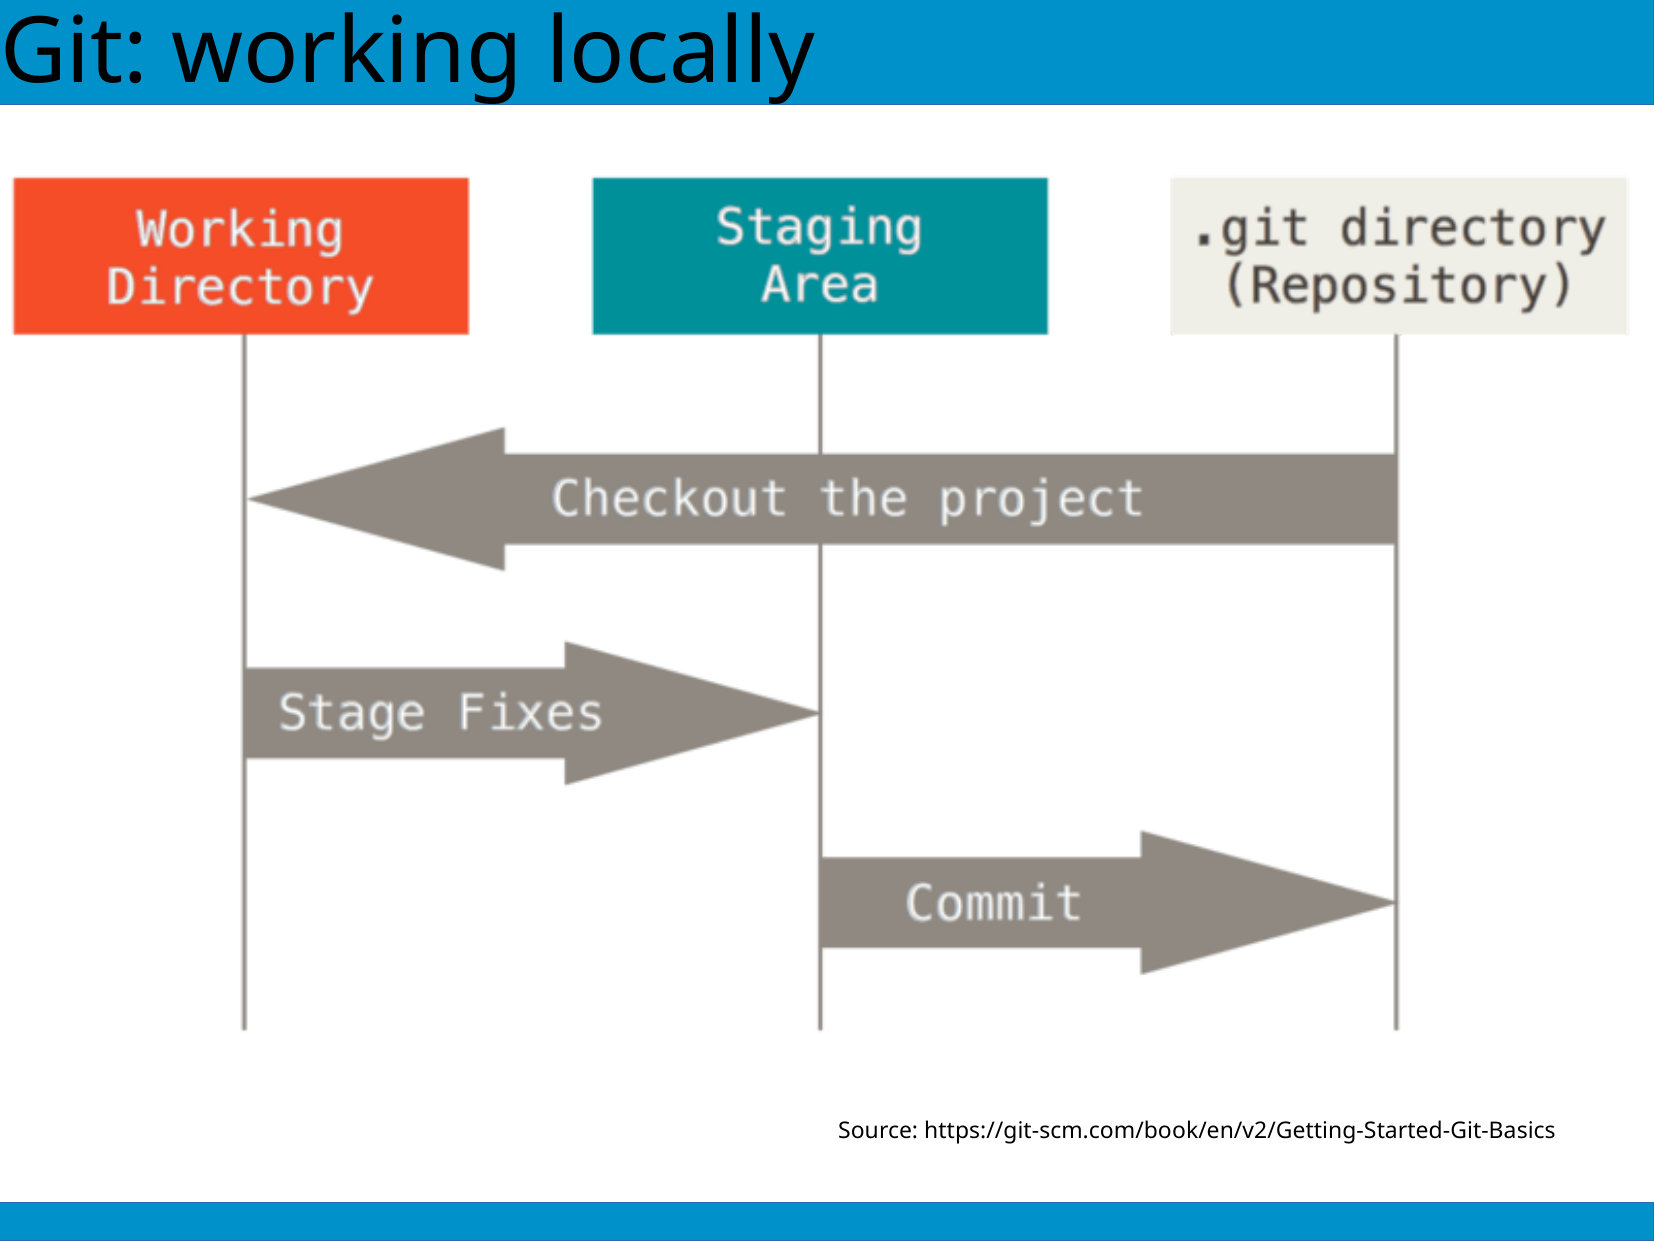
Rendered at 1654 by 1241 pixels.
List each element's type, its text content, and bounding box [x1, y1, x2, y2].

text_box Source: https://git-scm.com/book/en/v2/Getting-Started-Git-Basics [823, 1108, 1650, 1151]
title Git: working locally [0, 0, 1654, 105]
picture [0, 162, 1651, 1073]
